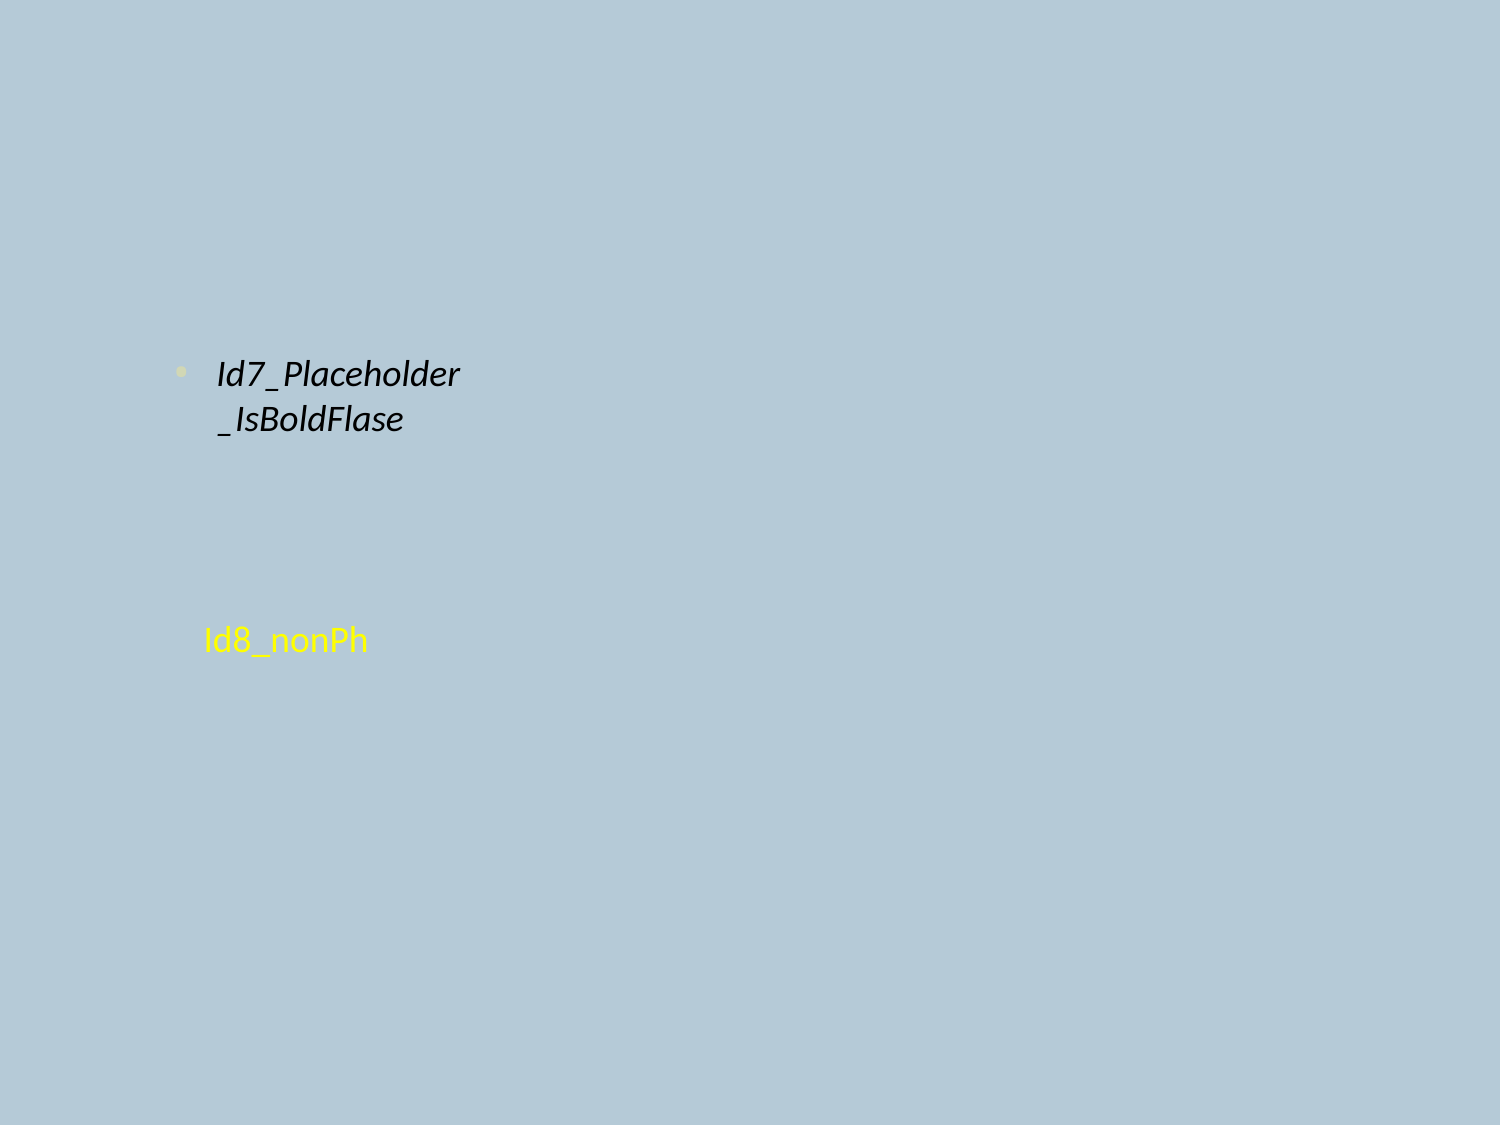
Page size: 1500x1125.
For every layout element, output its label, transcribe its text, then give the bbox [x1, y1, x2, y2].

list Id7_Placeholder_IsBoldFlase [141, 341, 491, 536]
text_box Id8_nonPh [188, 562, 443, 668]
